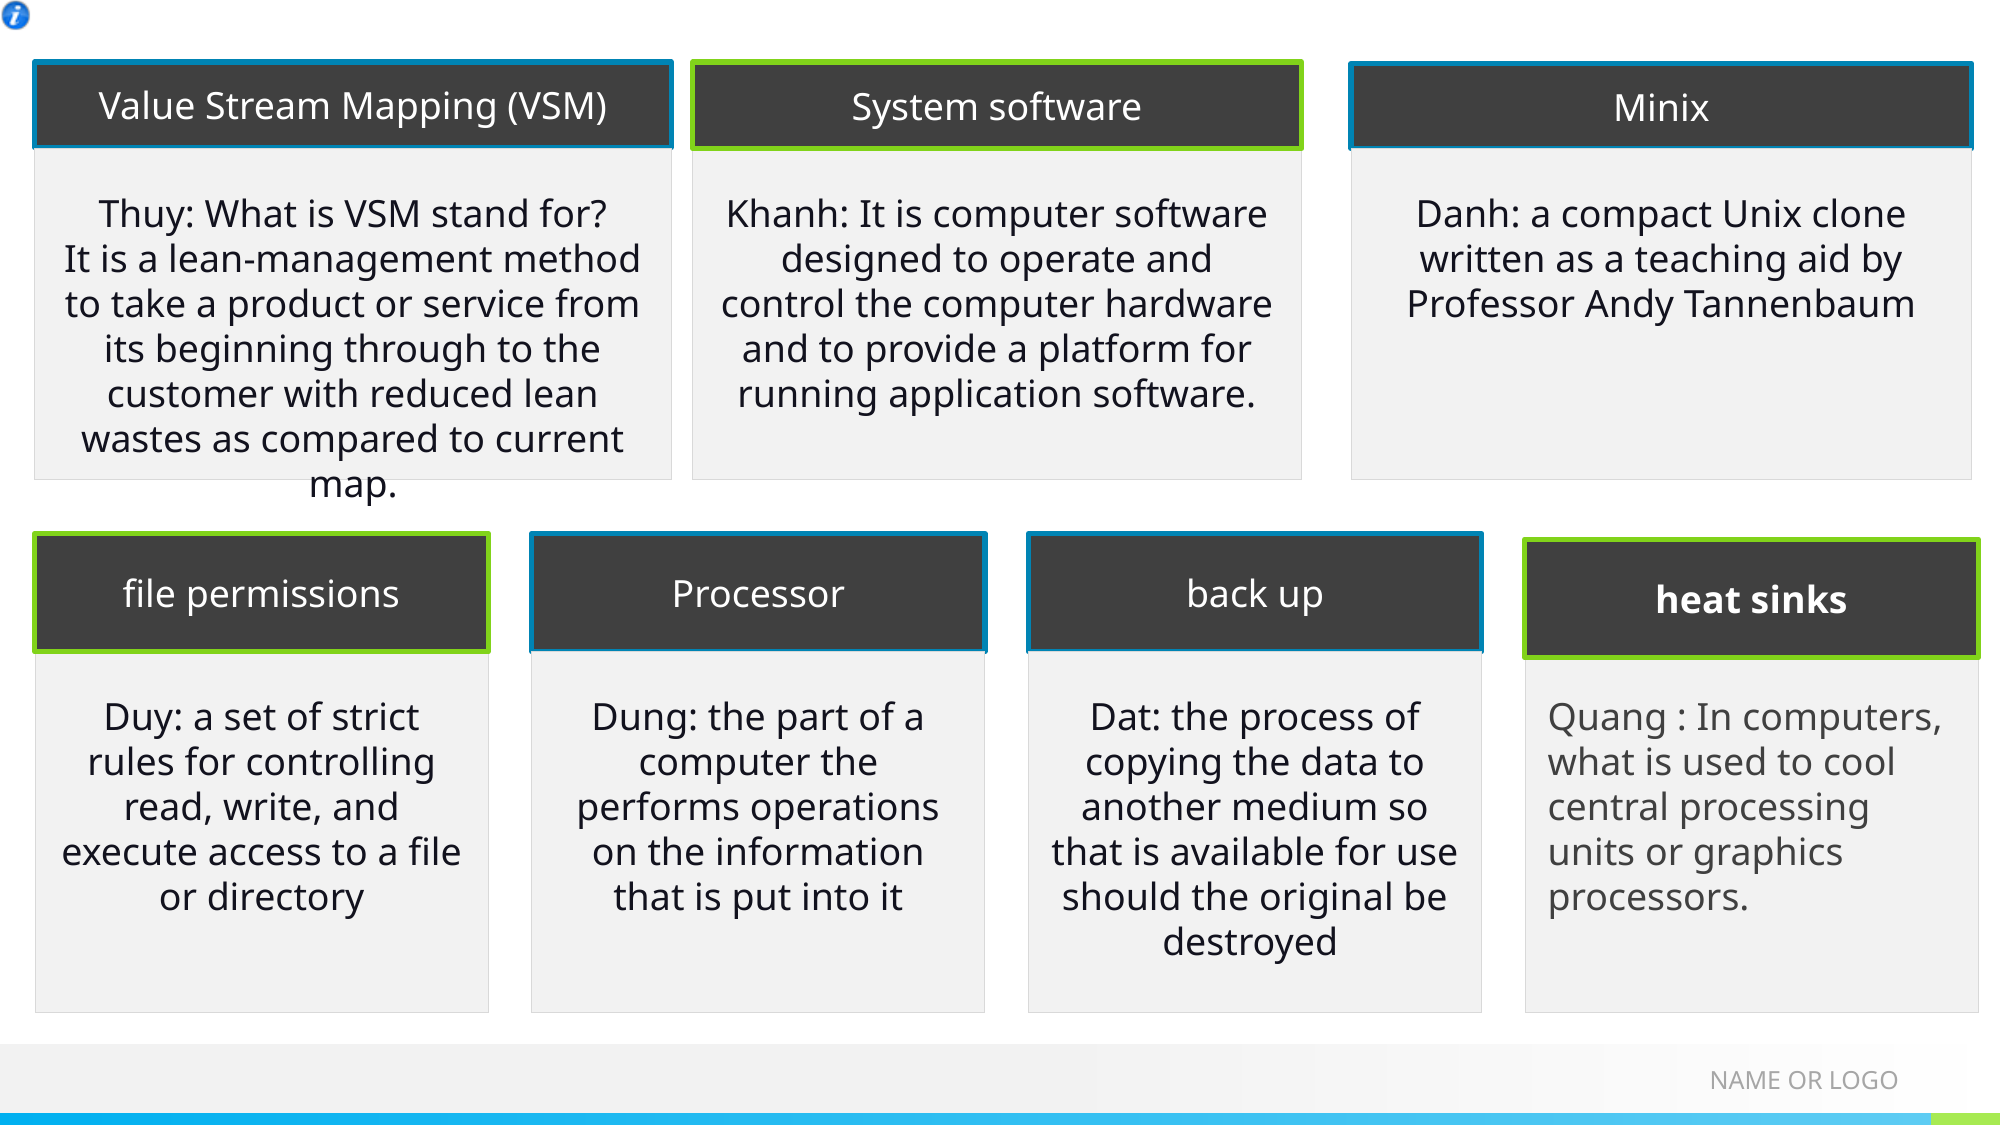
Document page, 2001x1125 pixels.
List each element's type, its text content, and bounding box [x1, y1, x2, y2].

list Duy: a set of strict rules for controlling read, write, and execute access to a file or directory [35, 654, 489, 1013]
list Value Stream Mapping (VSM) [258, 60, 673, 150]
list Thuy: What is VSM stand for? It is a lean-management method to take a product or service from its beginning through to the customer with reduced lean wastes as compared to current map. [34, 148, 672, 480]
list Dung: the part of a computer the performs operations on the information that is put into it [531, 651, 985, 1013]
list heat sinks [1522, 537, 1981, 660]
list System software [691, 60, 1304, 151]
list back up [1026, 531, 1484, 654]
list Khanh: It is computer software designed to operate and control the computer hardware and to provide a platform for running application software. [692, 151, 1302, 480]
list Danh: a compact Unix clone written as a teaching aid by Professor Andy Tannenbaum [1351, 148, 1972, 480]
list Dat: the process of copying the data to another medium so that is available for use should the original be destroyed [1028, 651, 1482, 1013]
list Quang : In computers, what is used to cool central processing units or graphics processors. [1525, 660, 1979, 1013]
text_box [0, 0, 258, 382]
list file permissions [32, 531, 491, 654]
list Processor [530, 531, 987, 654]
list Minix [1349, 61, 1974, 151]
